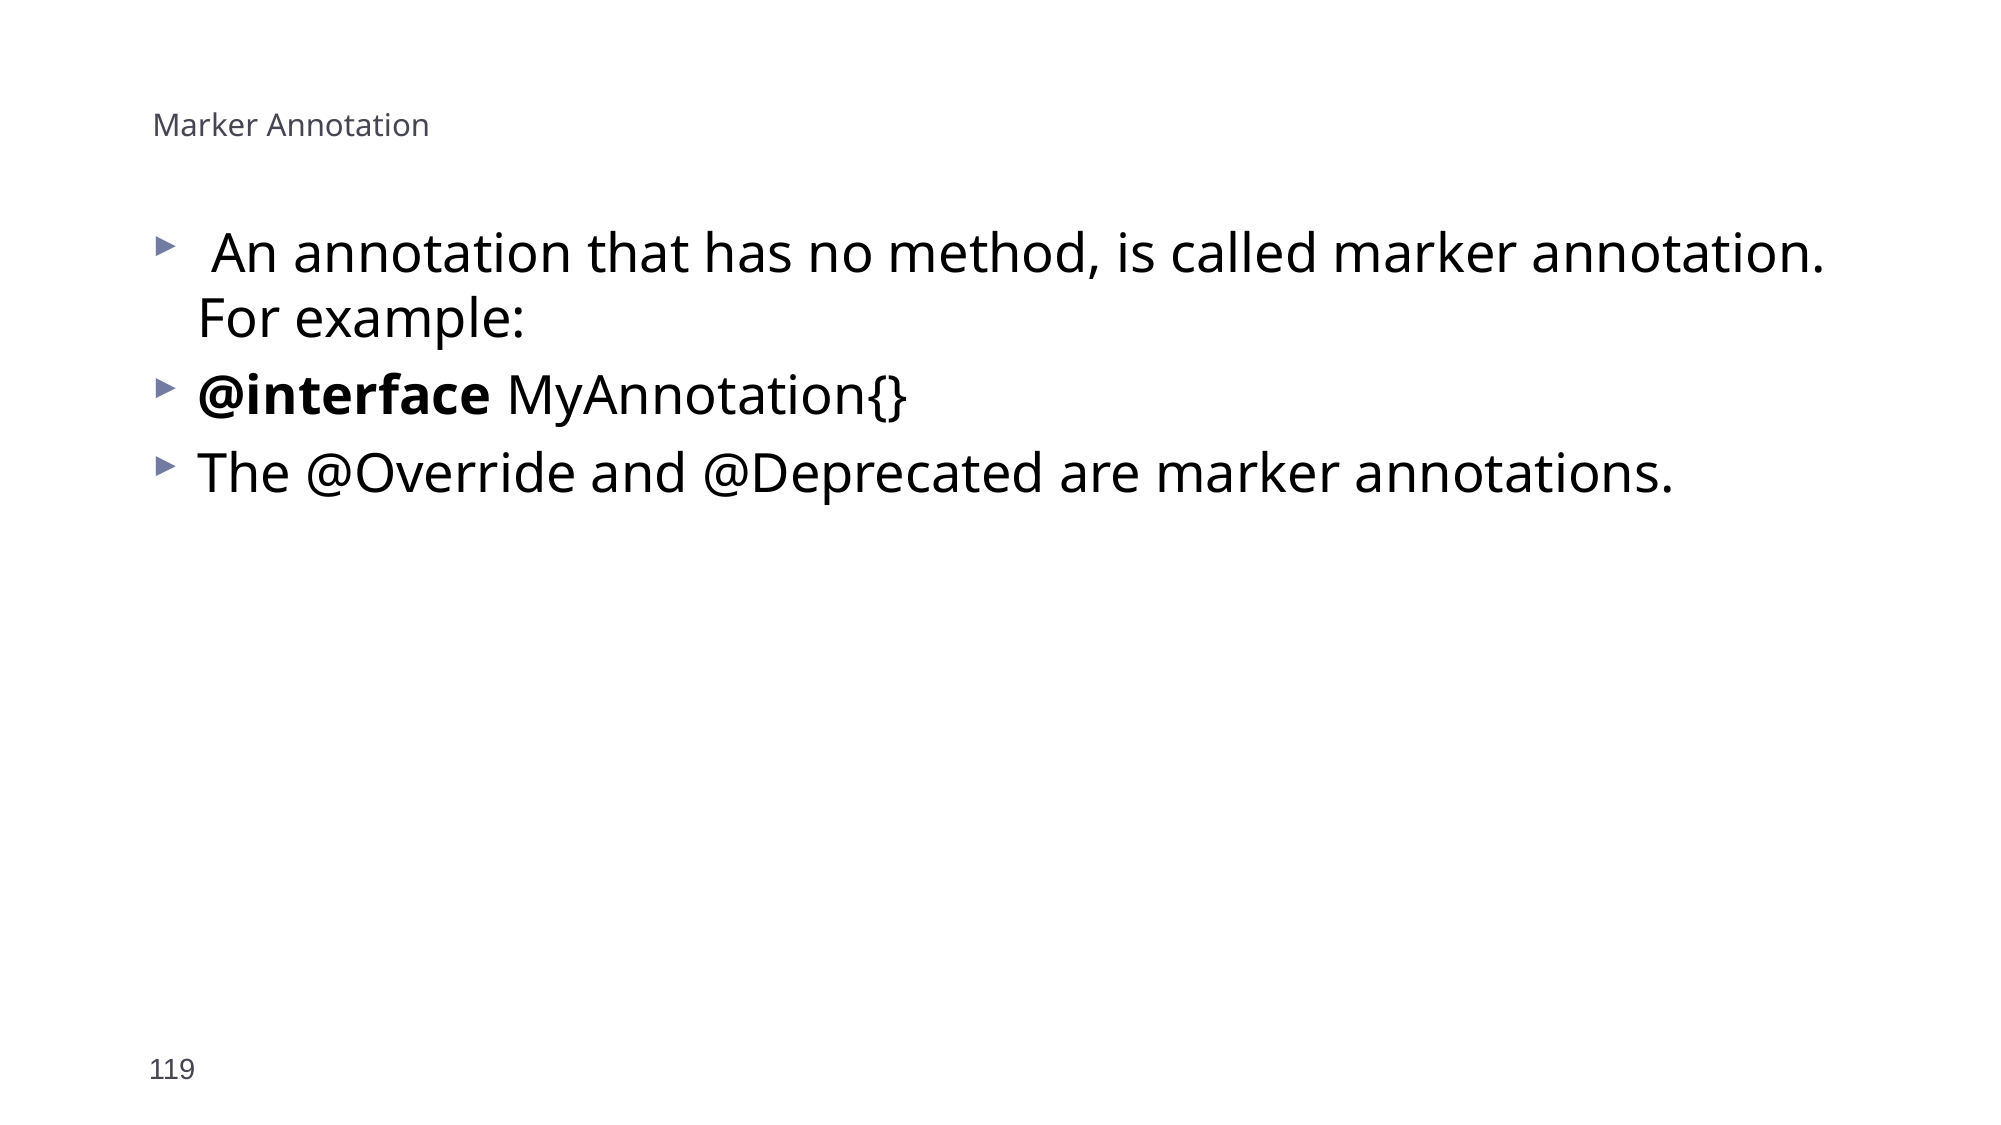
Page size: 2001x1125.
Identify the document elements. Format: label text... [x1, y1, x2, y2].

title Marker Annotation [137, 59, 1863, 188]
list An annotation that has no method, is called marker annotation. For example: @interface MyAnnotation{} The @Override and @Deprecated are marker annotations. [137, 210, 1863, 1014]
slide_number 119 [133, 1042, 568, 1103]
